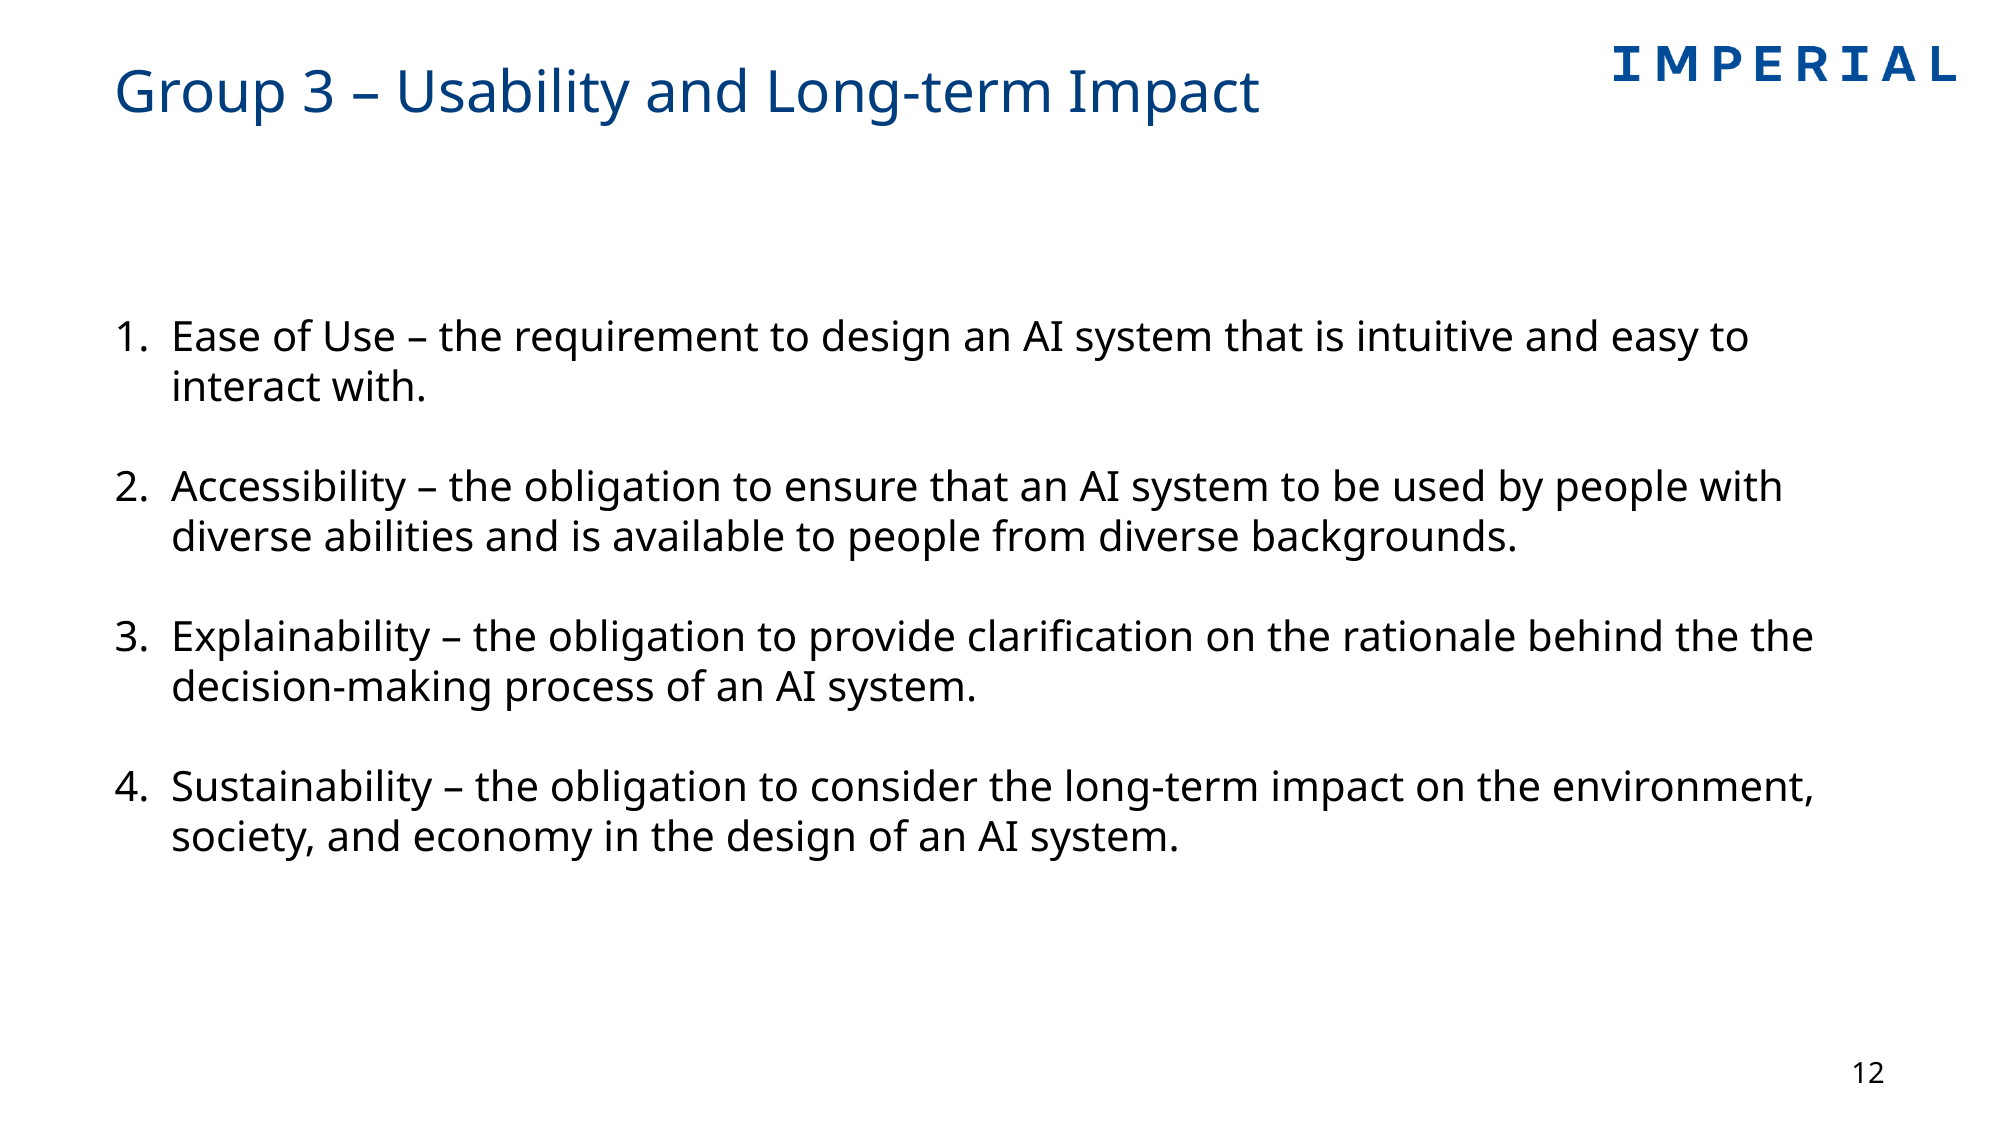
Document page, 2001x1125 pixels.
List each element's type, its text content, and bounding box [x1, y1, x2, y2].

slide_number 12 [1433, 1046, 1901, 1103]
title Group 3 – Usability and Long-term Impact [99, 0, 1900, 184]
text_box Ease of Use – the requirement to design an AI system that is intuitive and easy to interact with. Accessibility – the obligation to ensure that an AI system to be used by people with diverse abilities and is available to people from diverse backgrounds. Explainability – the obligation to provide clarification on the rationale behind the the decision-making process of an AI system. Sustainability – the obligation to consider the long-term impact on the environment, society, and economy in the design of an AI system. [99, 302, 1844, 868]
picture [1900, 46, 1956, 81]
